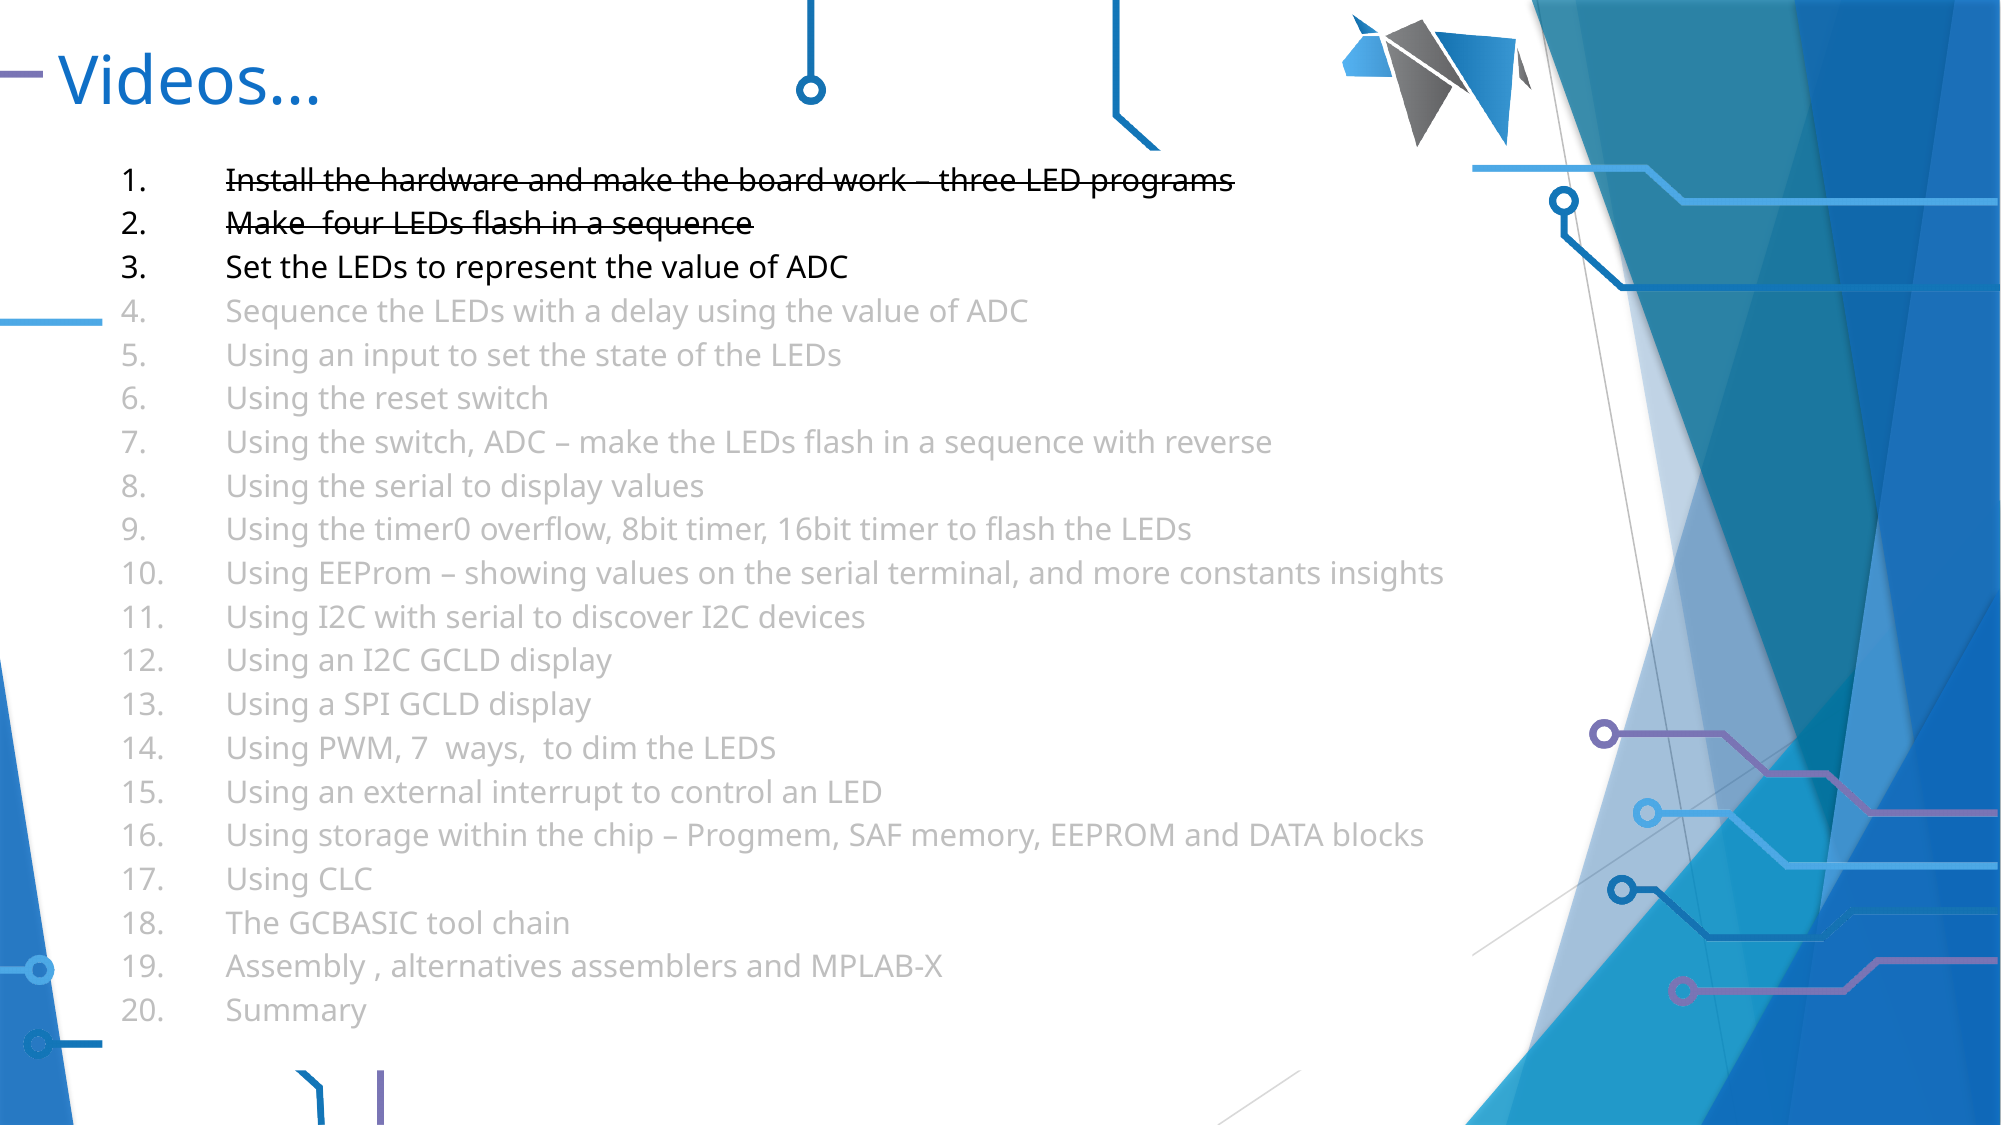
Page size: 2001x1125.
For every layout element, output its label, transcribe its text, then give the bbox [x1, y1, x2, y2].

picture [0, 0, 2000, 1125]
title Videos... [43, 29, 634, 126]
text_box Install the hardware and make the board work – three LED programs Make four LEDs flash in a sequence Set the LEDs to represent the value of ADC Sequence the LEDs with a delay using the value of ADC Using an input to set the state of the LEDs Using the reset switch Using the switch, ADC – make the LEDs flash in a sequence with reverse Using the serial to display values Using the timer0 overflow, 8bit timer, 16bit timer to flash the LEDs Using EEProm – showing values on the serial terminal, and more constants insights Using I2C with serial to discover I2C devices Using an I2C GCLD display Using a SPI GCLD display Using PWM, 7 ways, to dim the LEDS Using an external interrupt to control an LED Using storage within the chip – Progmem, SAF memory, EEPROM and DATA blocks Using CLC The GCBASIC tool chain Assembly , alternatives assemblers and MPLAB-X Summary [102, 150, 1473, 1071]
